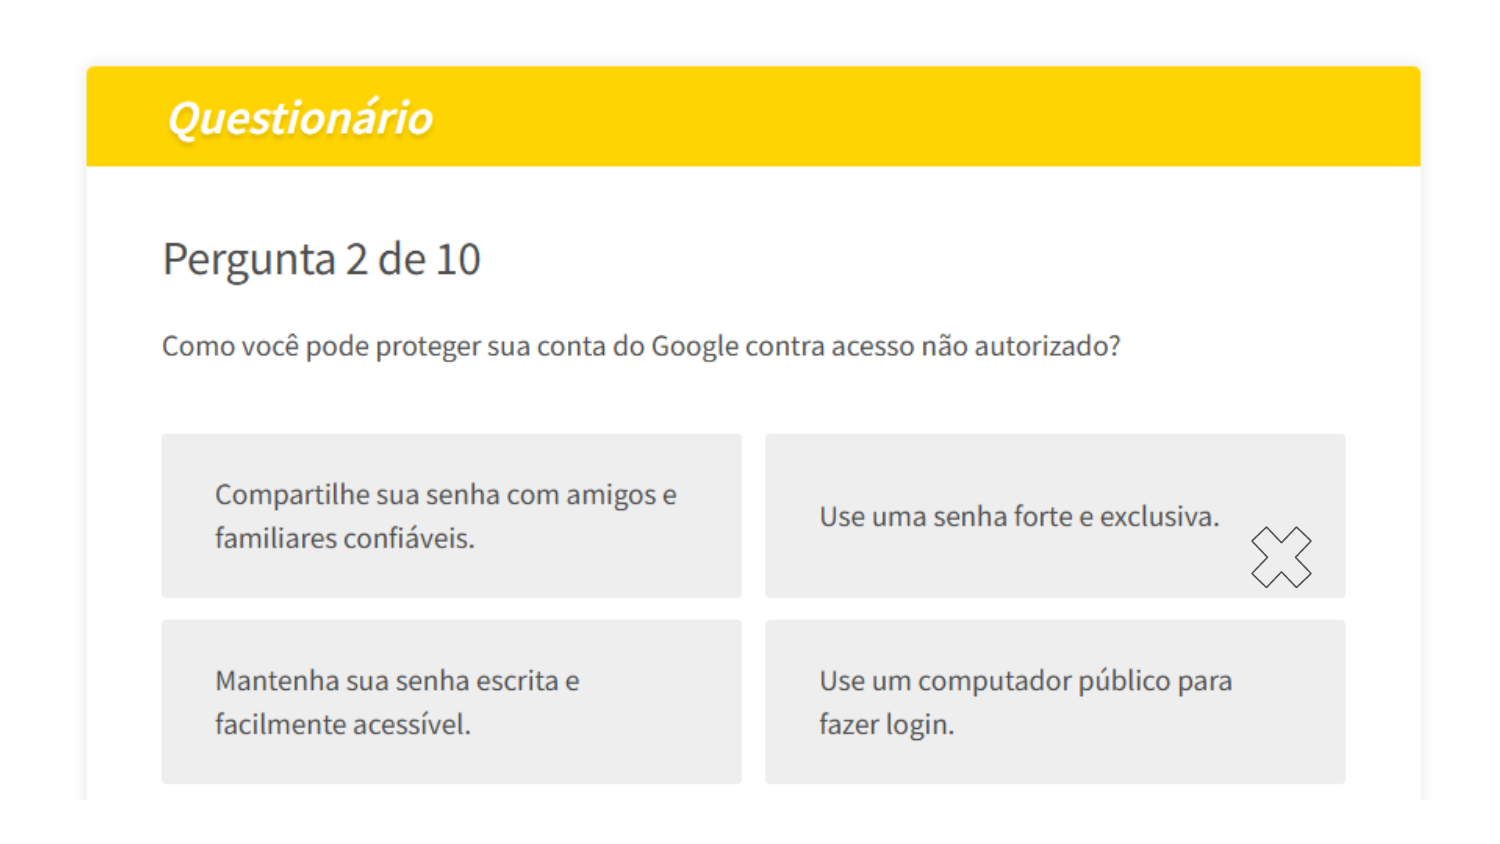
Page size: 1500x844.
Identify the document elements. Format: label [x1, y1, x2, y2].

picture [65, 43, 1435, 801]
